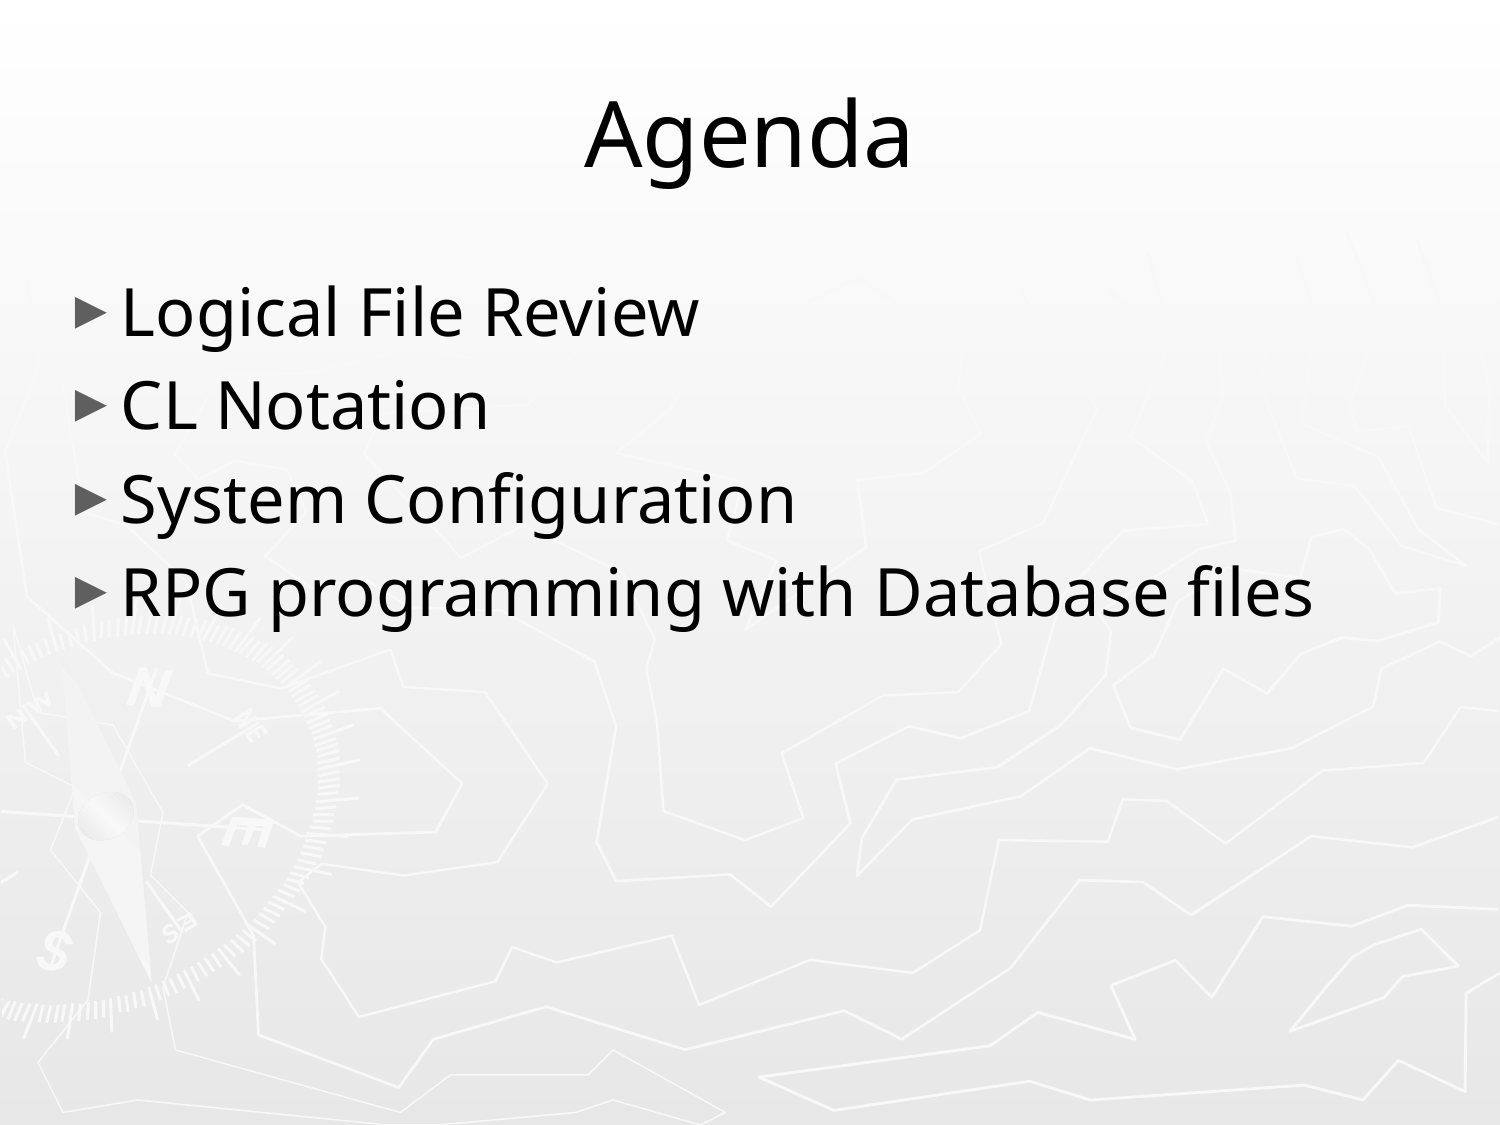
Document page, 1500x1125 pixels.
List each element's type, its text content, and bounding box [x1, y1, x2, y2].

title Agenda [49, 37, 1451, 225]
list Logical File Review CL Notation System Configuration RPG programming with Database files [49, 262, 1451, 1001]
